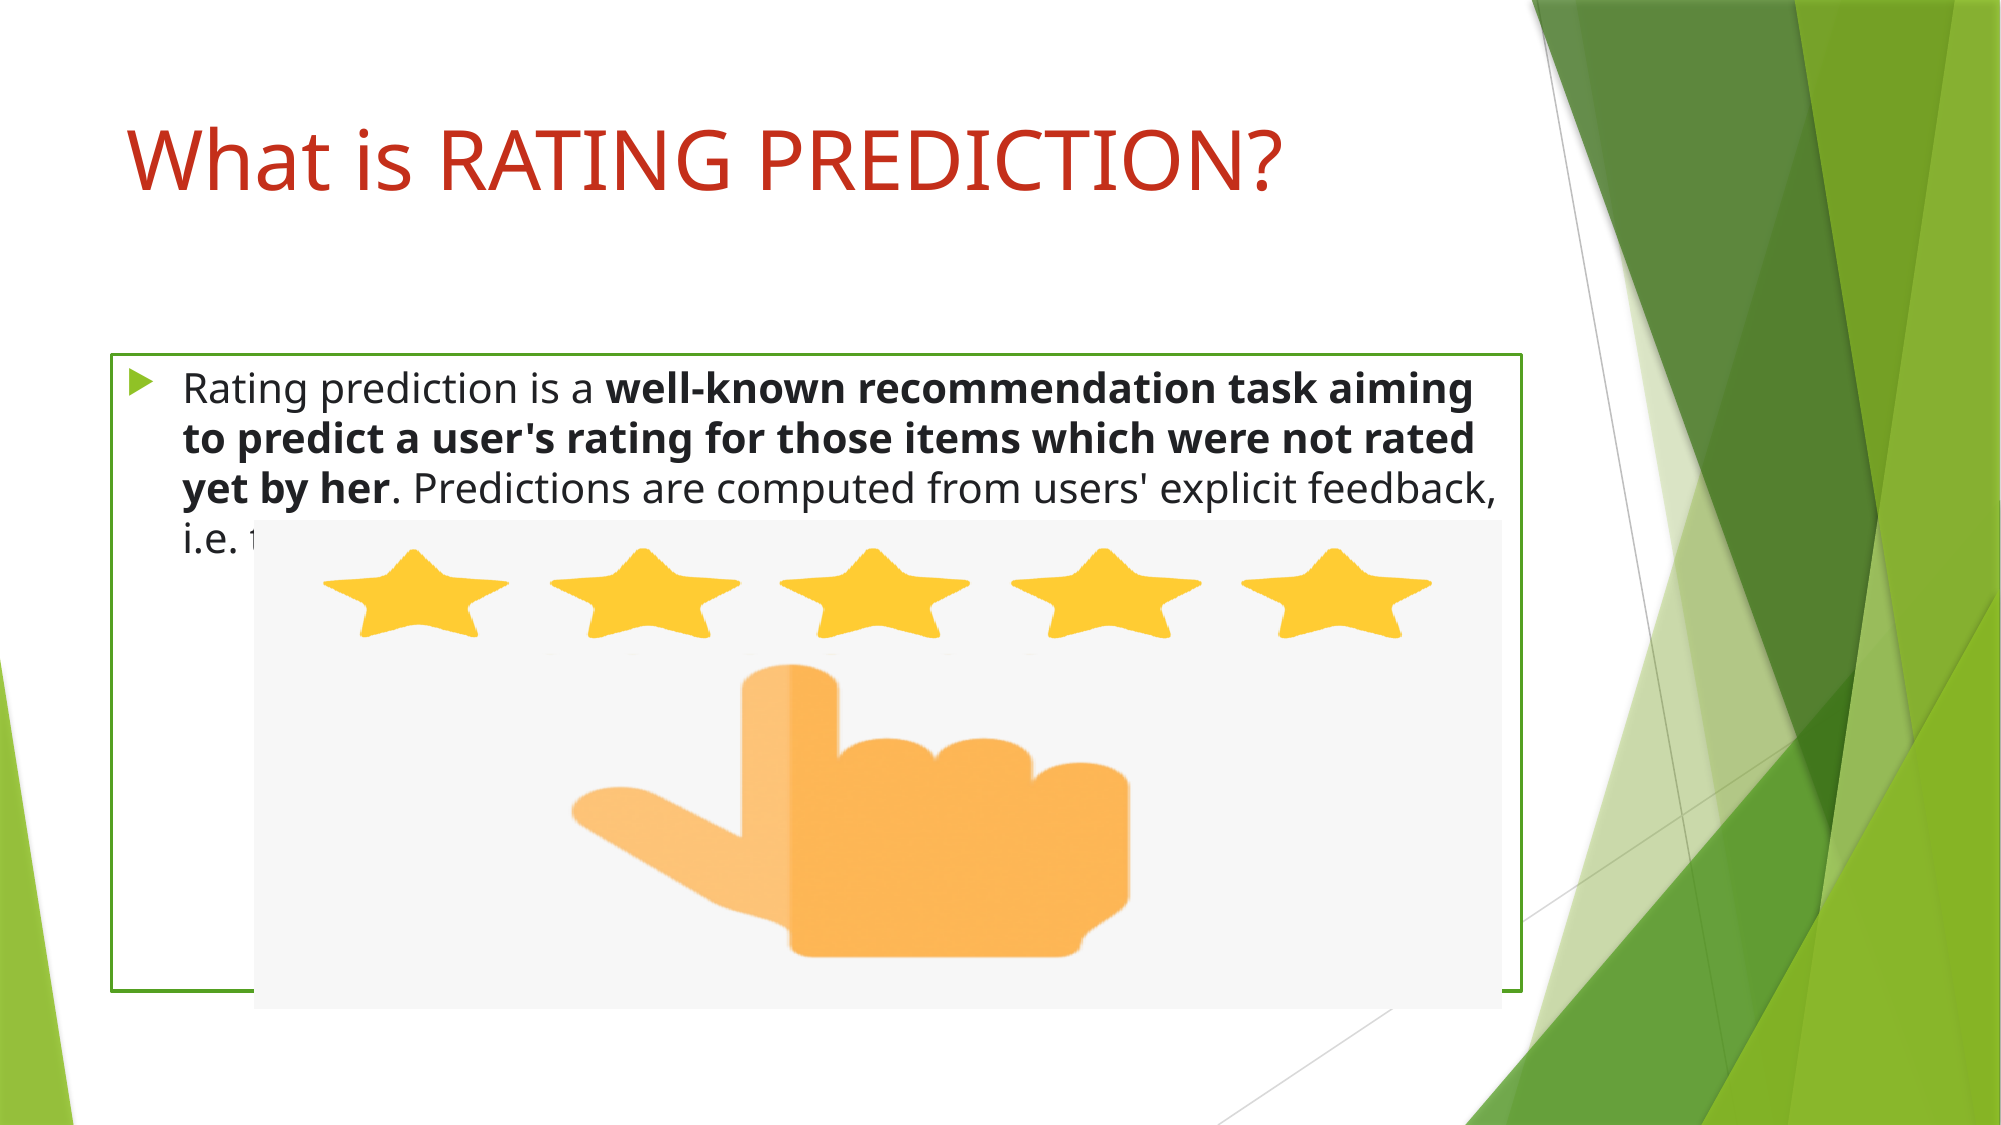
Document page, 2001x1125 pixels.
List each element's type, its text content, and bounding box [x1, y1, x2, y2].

picture [253, 520, 1503, 1010]
title What is RATING PREDICTION? [111, 99, 1522, 317]
list Rating prediction is a well-known recommendation task aiming to predict a user's rating for those items which were not rated yet by her. Predictions are computed from users' explicit feedback, i.e. their ratings provided on some items in the past. [110, 353, 1523, 993]
